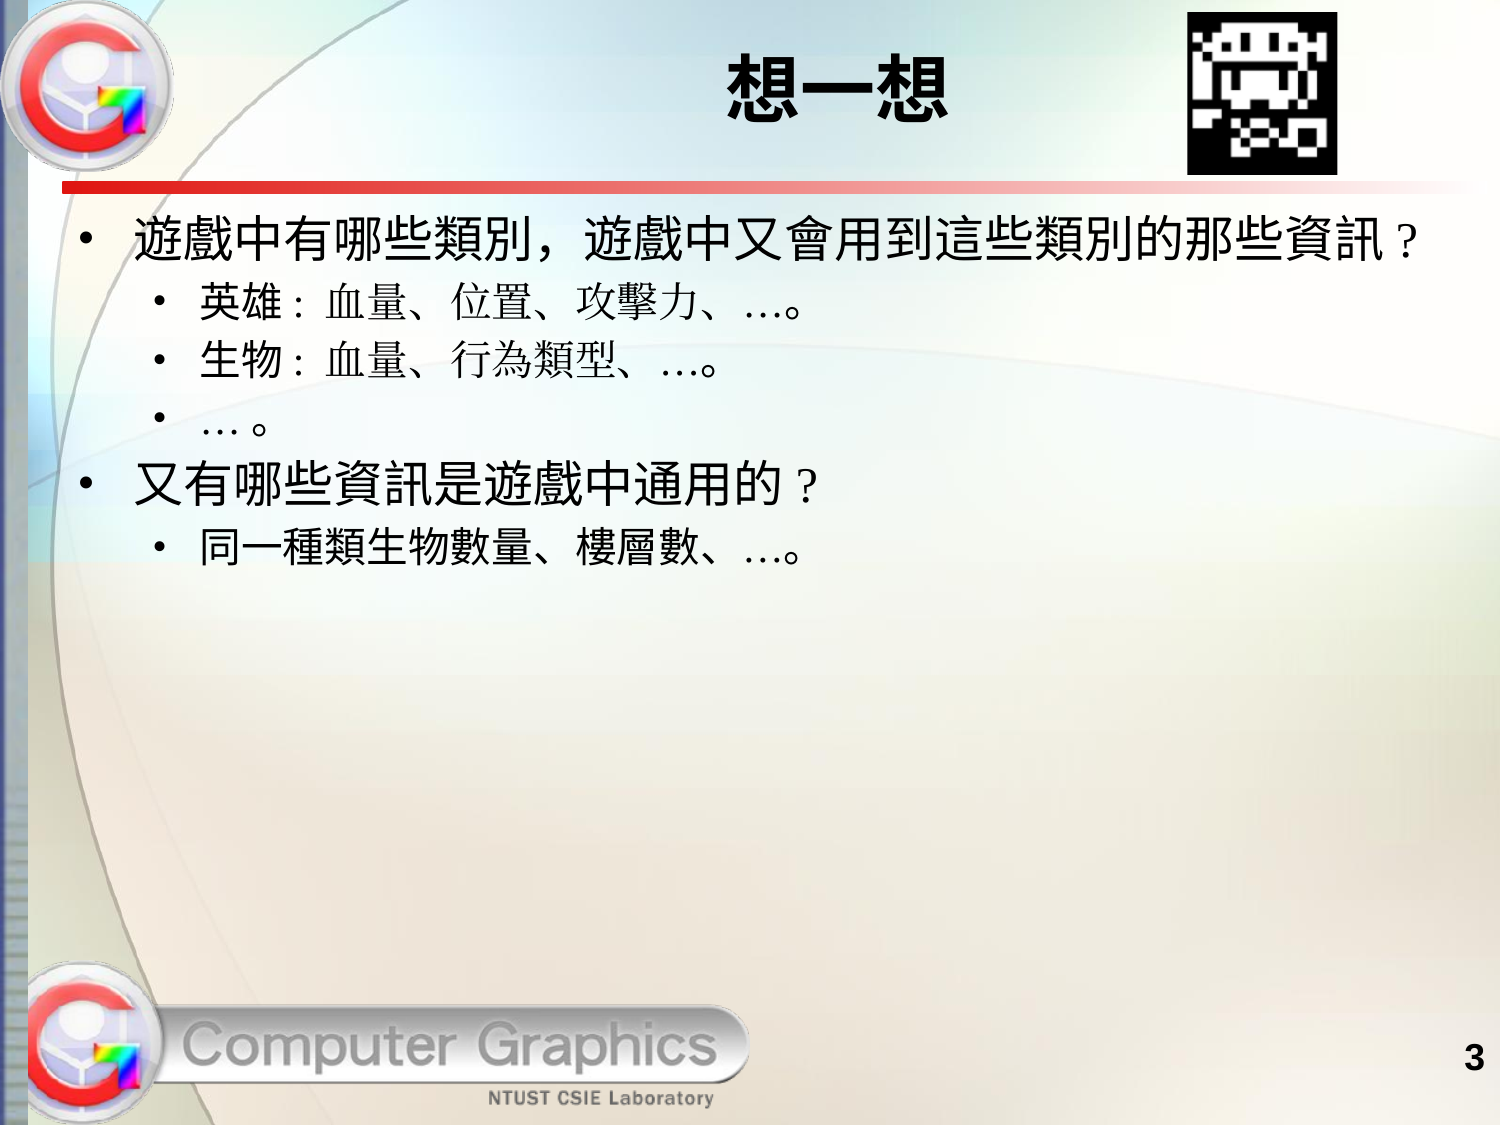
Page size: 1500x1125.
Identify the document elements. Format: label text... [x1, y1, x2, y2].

picture [0, 0, 1500, 1125]
title 想一想 [174, 0, 1500, 175]
list 遊戲中有哪些類別，遊戲中又會用到這些類別的那些資訊? 英雄: 血量、位置、攻擊力、…。 生物: 血量、行為類型、…。 …。 又有哪些資訊是遊戲中通用的? 同一種類生物數量、樓層數、…。 [62, 200, 1463, 1000]
slide_number 3 [1187, 1025, 1500, 1063]
